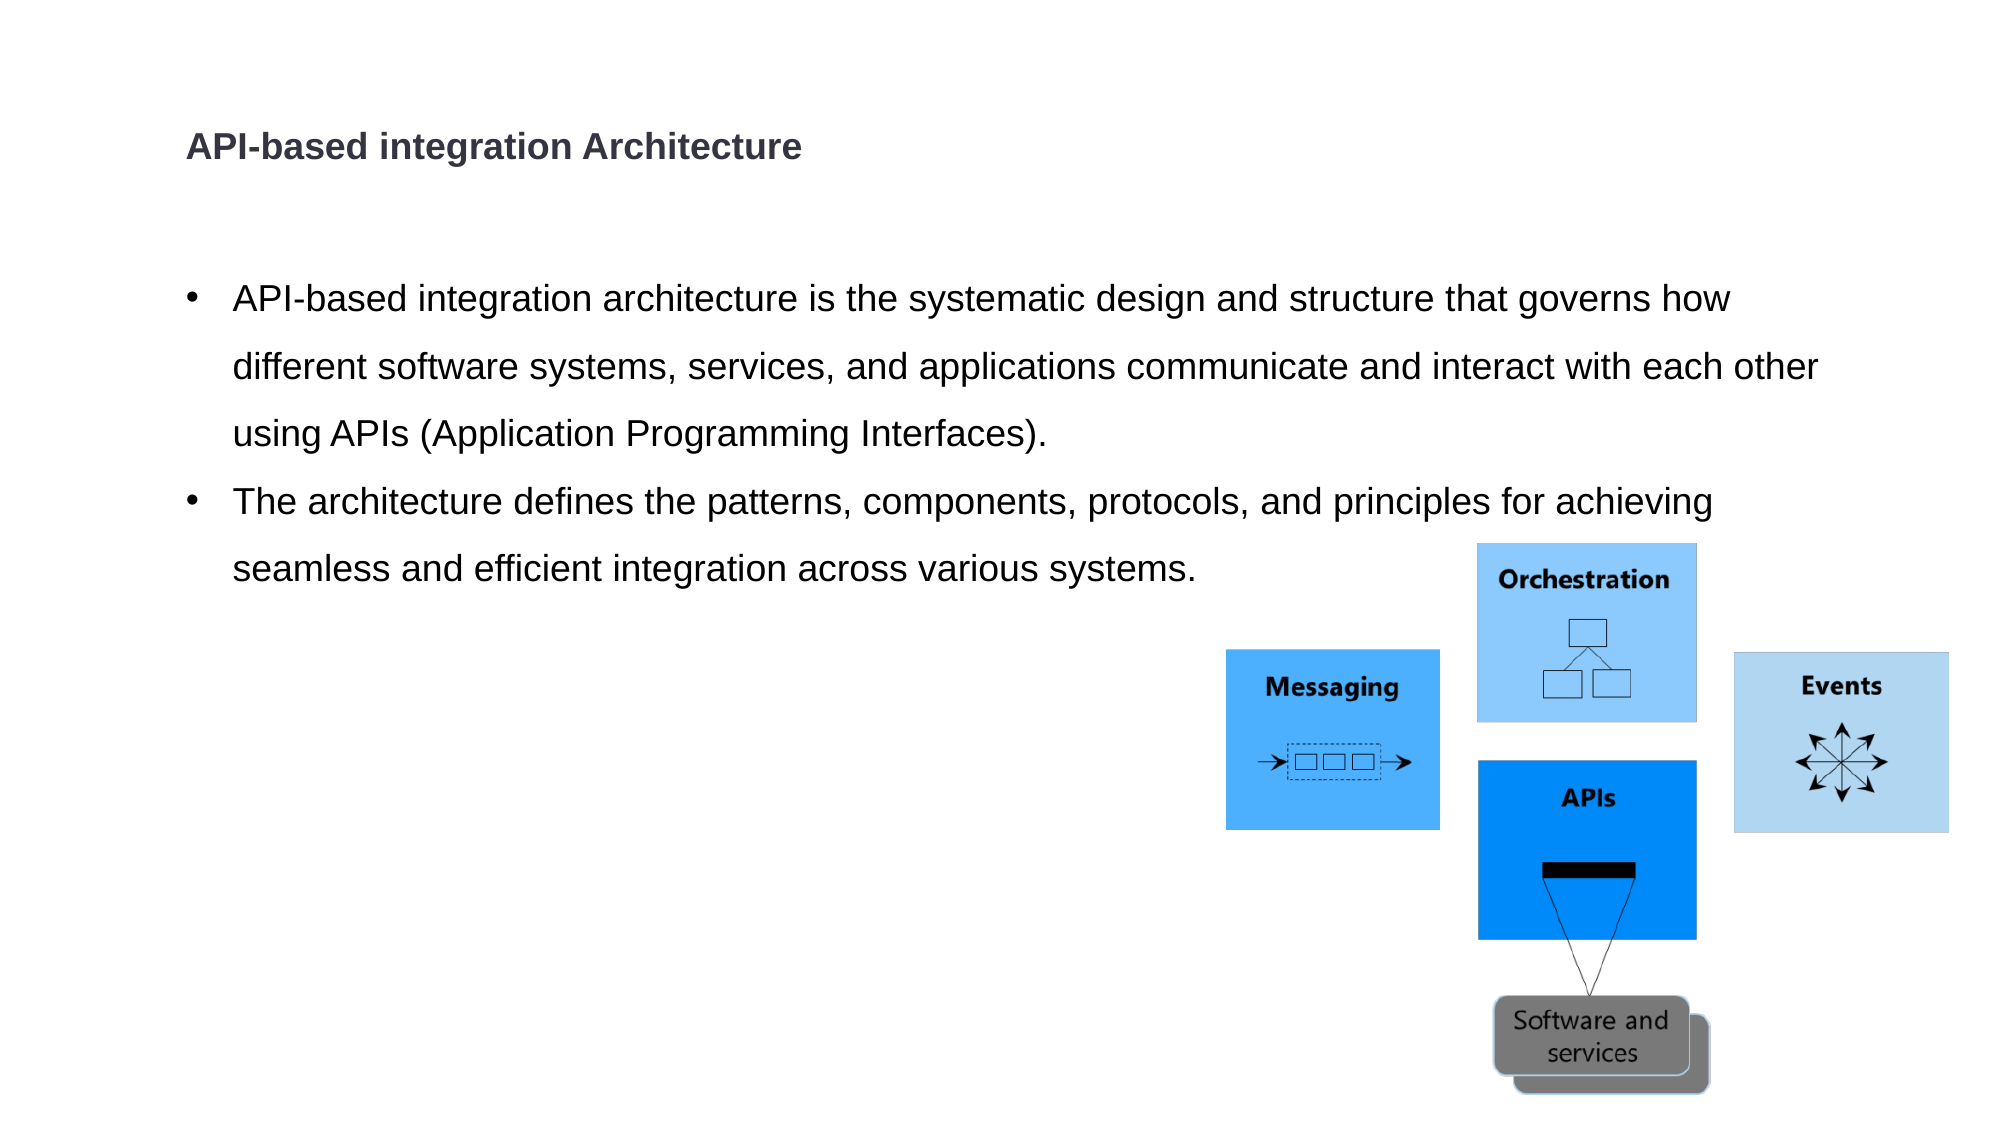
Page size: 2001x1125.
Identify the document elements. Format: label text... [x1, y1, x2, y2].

picture [1222, 535, 1953, 1096]
text_box API-based integration Architecture [170, 114, 1172, 174]
text_box API-based integration architecture is the systematic design and structure that governs how different software systems, services, and applications communicate and interact with each other using APIs (Application Programming Interfaces). The architecture defines the patterns, components, protocols, and principles for achieving seamless and efficient integration across various systems. [171, 244, 1852, 597]
